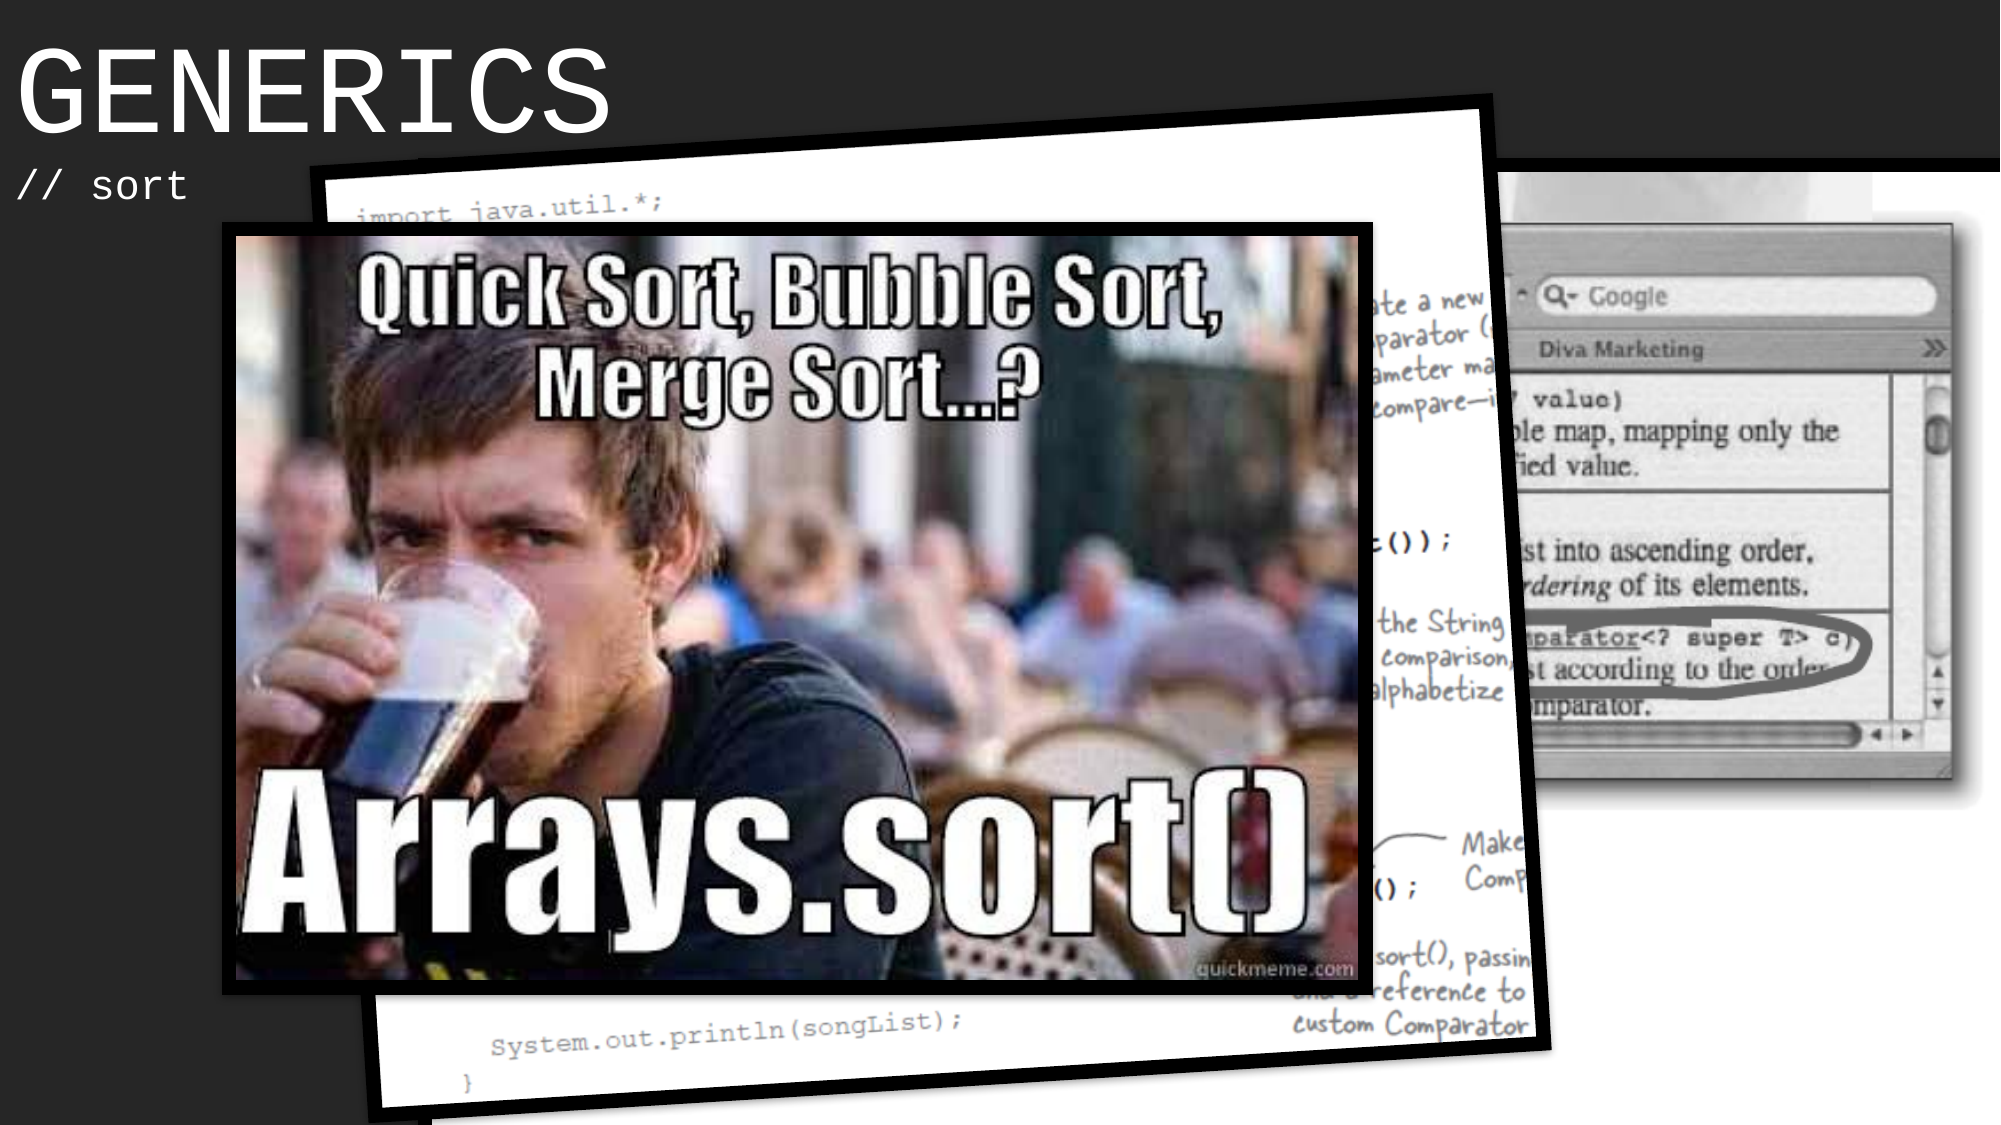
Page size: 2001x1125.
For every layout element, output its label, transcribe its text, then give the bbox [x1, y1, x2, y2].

picture [236, 110, 2000, 1125]
text_box GENERICS // sort [0, 0, 742, 215]
